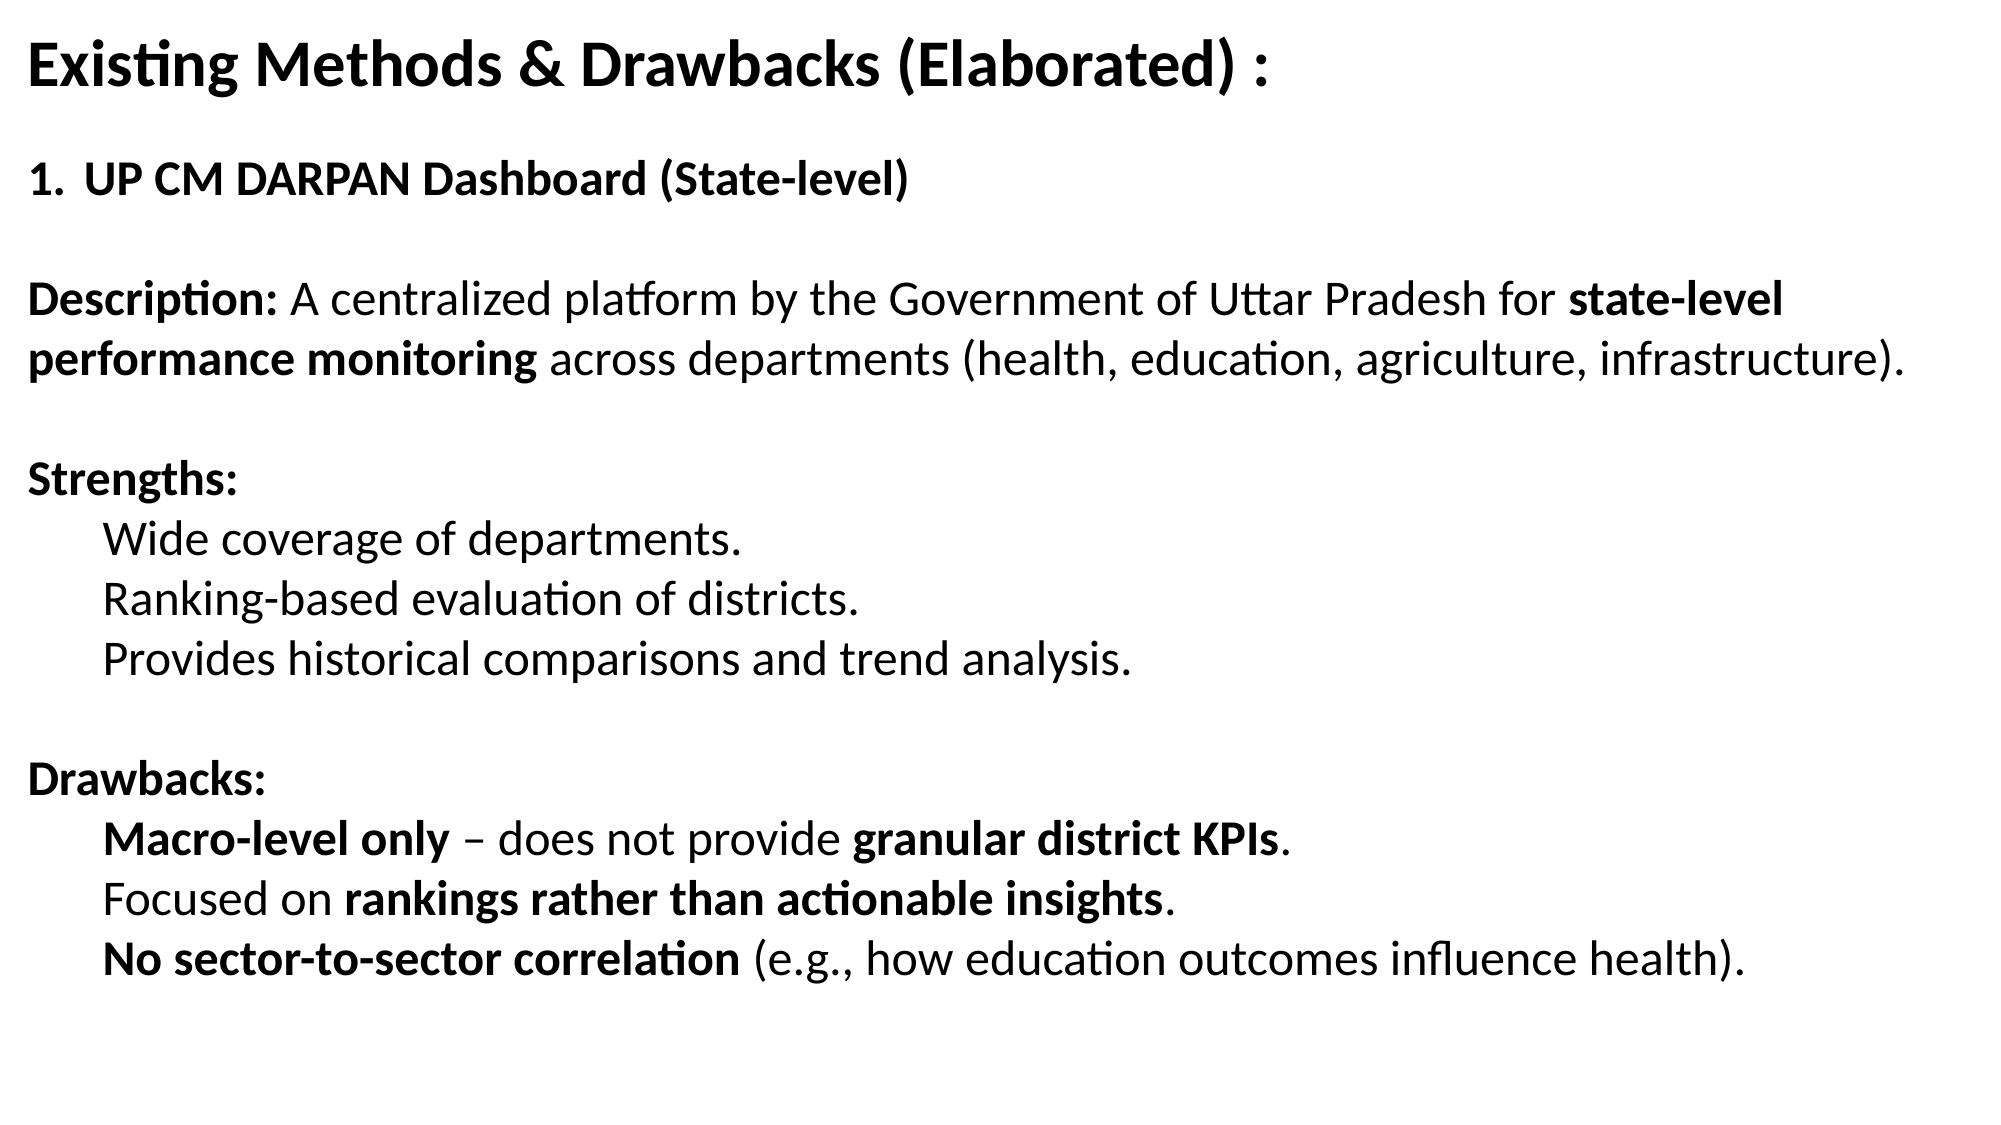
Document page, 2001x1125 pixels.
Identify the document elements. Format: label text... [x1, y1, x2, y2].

text_box Existing Methods & Drawbacks (Elaborated) : UP CM DARPAN Dashboard (State-level) Description: A centralized platform by the Government of Uttar Pradesh for state-level performance monitoring across departments (health, education, agriculture, infrastructure). Strengths: Wide coverage of departments. Ranking-based evaluation of districts. Provides historical comparisons and trend analysis. Drawbacks: Macro-level only – does not provide granular district KPIs. Focused on rankings rather than actionable insights. No sector-to-sector correlation (e.g., how education outcomes influence health). [12, 12, 1987, 1038]
